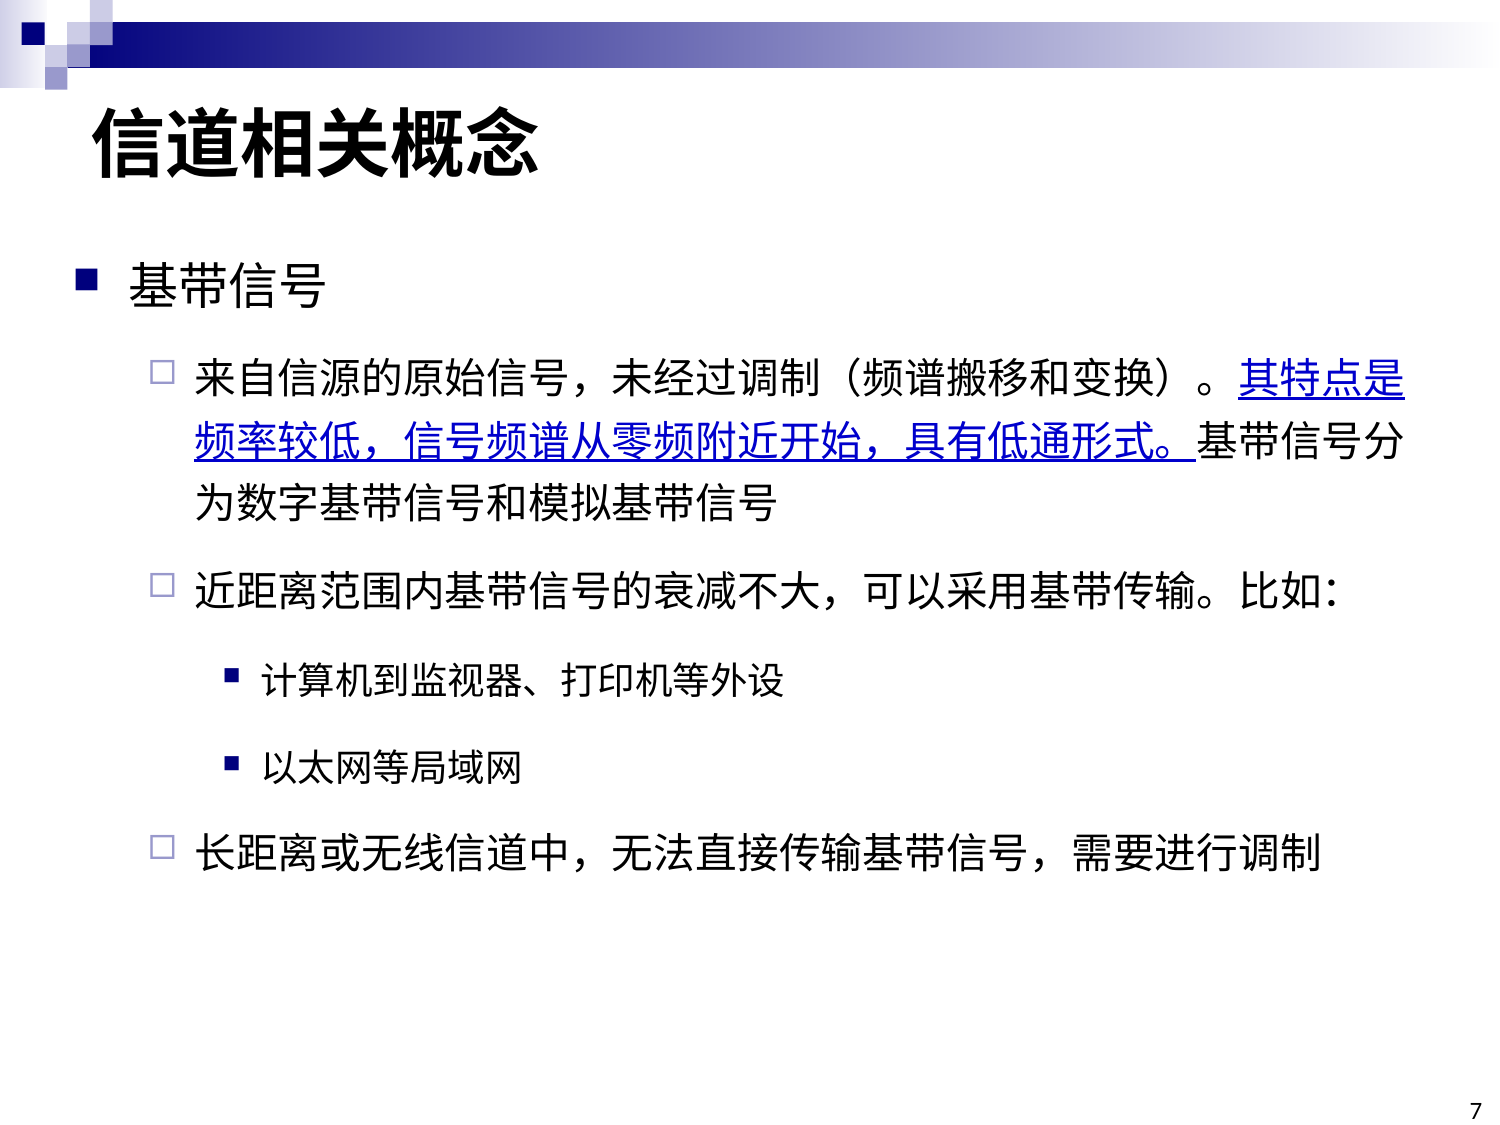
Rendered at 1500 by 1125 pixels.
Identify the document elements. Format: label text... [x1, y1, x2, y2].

list 基带信号 来自信源的原始信号，未经过调制（频谱搬移和变换）。其特点是频率较低，信号频谱从零频附近开始，具有低通形式。基带信号分为数字基带信号和模拟基带信号 近距离范围内基带信号的衰减不大，可以采用基带传输。比如： 计算机到监视器、打印机等外设 以太网等局域网 长距离或无线信道中，无法直接传输基带信号，需要进行调制 [57, 217, 1430, 1065]
title 信道相关概念 [75, 75, 1425, 209]
slide_number 7 [1448, 1100, 1483, 1125]
